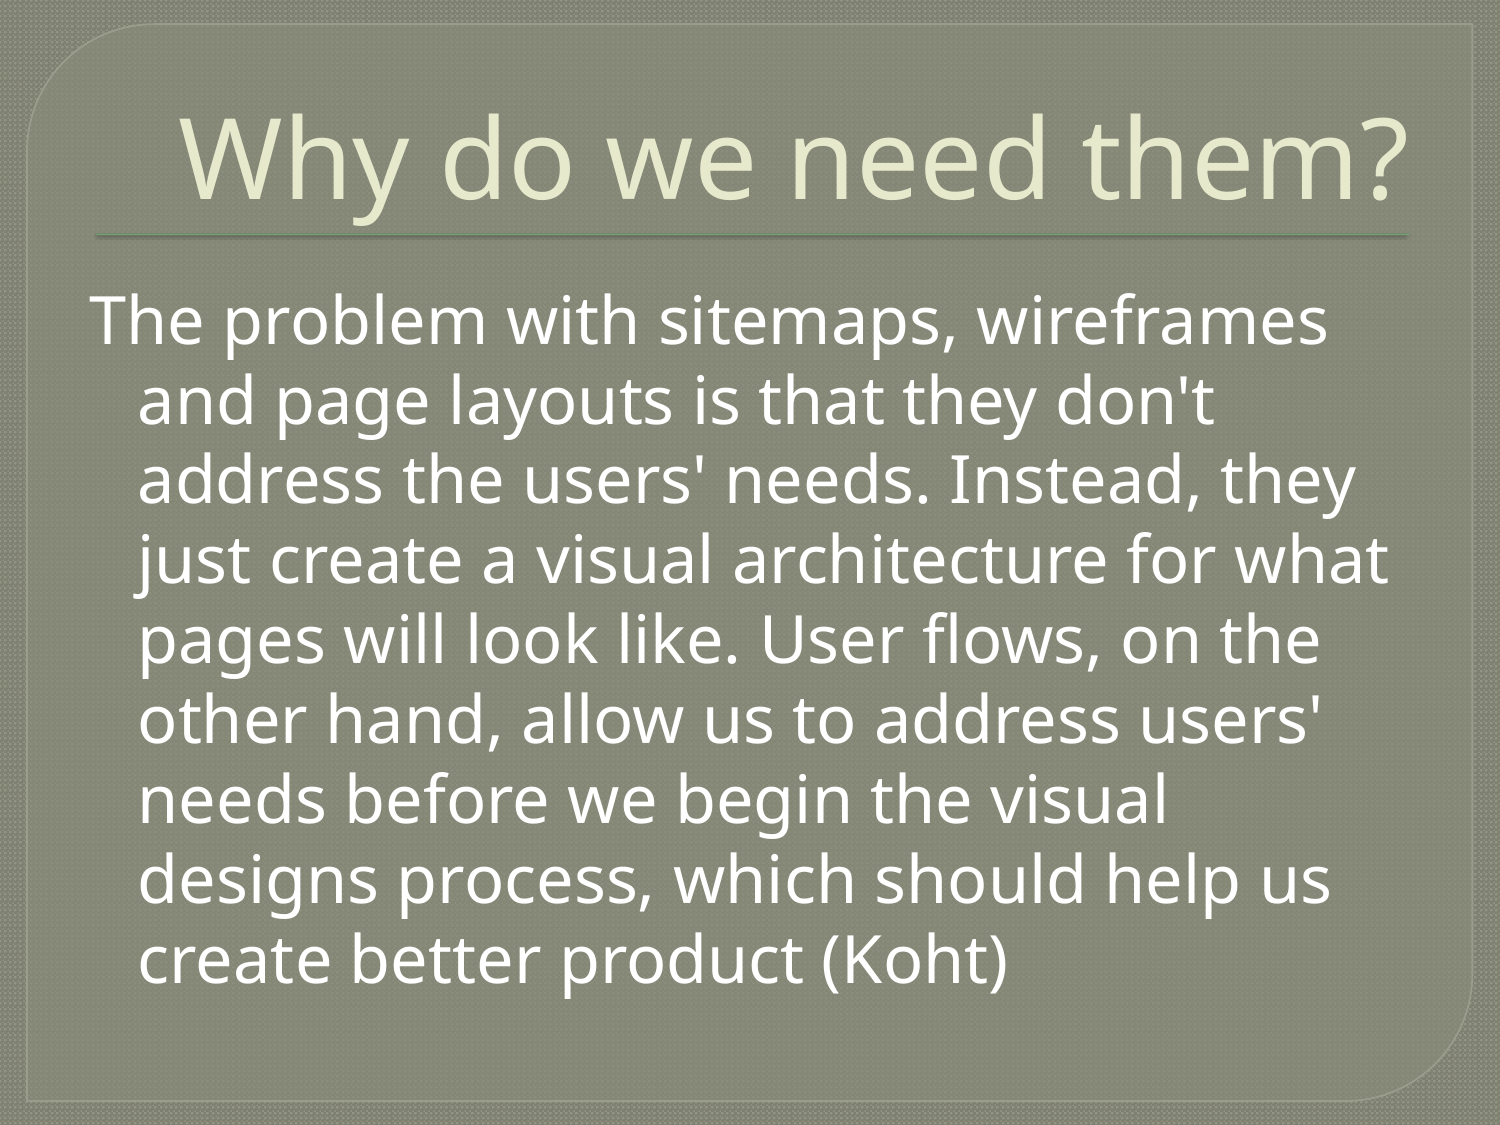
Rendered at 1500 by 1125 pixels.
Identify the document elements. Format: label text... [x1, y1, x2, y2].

title Why do we need them? [75, 41, 1425, 230]
list The problem with sitemaps, wireframes and page layouts is that they don't address the users' needs. Instead, they just create a visual architecture for what pages will look like. User flows, on the other hand, allow us to address users' needs before we begin the visual designs process, which should help us create better product (Koht) [75, 270, 1425, 1013]
